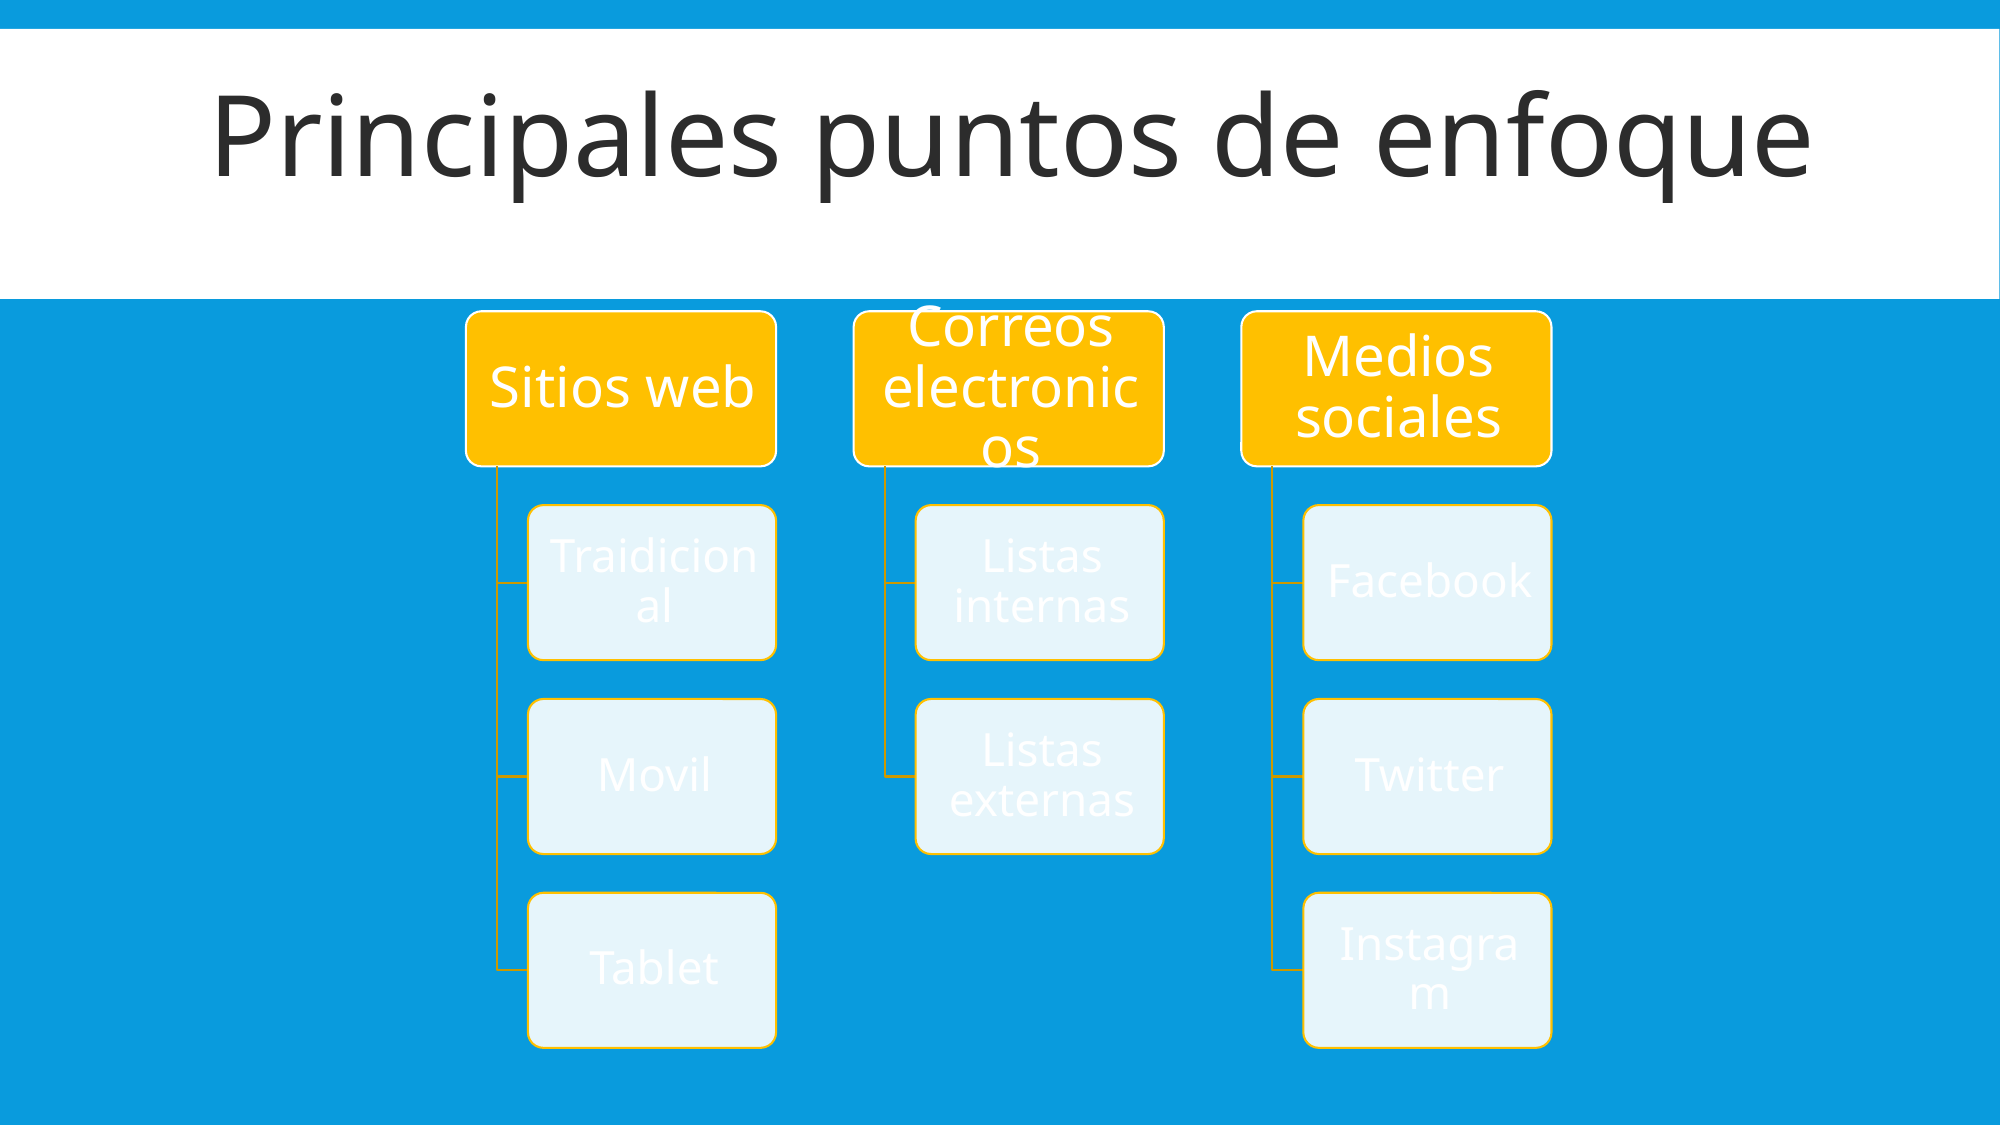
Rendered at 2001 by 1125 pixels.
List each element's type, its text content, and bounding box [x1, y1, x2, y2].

text_box Principales puntos de enfoque [193, 56, 1832, 207]
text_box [412, 310, 1605, 1049]
